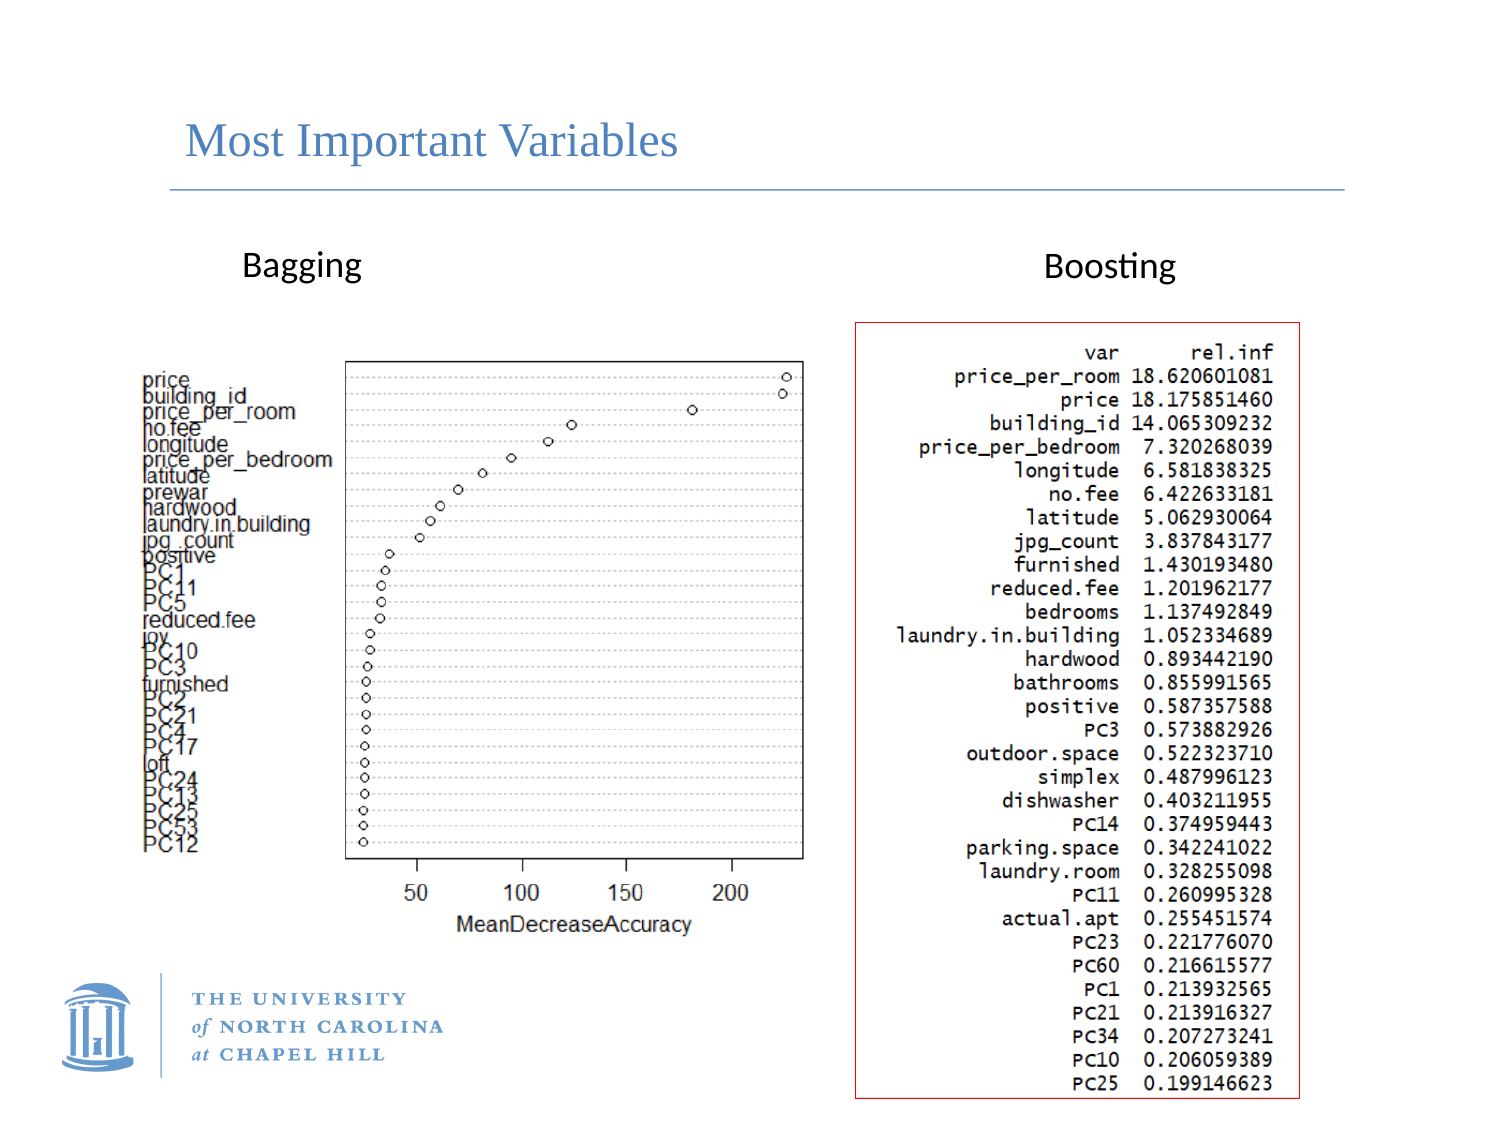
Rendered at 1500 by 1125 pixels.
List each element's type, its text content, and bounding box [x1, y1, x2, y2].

picture [62, 973, 443, 1078]
picture [854, 321, 1300, 1099]
title Most Important Variables [169, 43, 1426, 232]
text_box Bagging [227, 232, 389, 293]
text_box Boosting [1029, 233, 1235, 294]
picture [129, 321, 819, 943]
